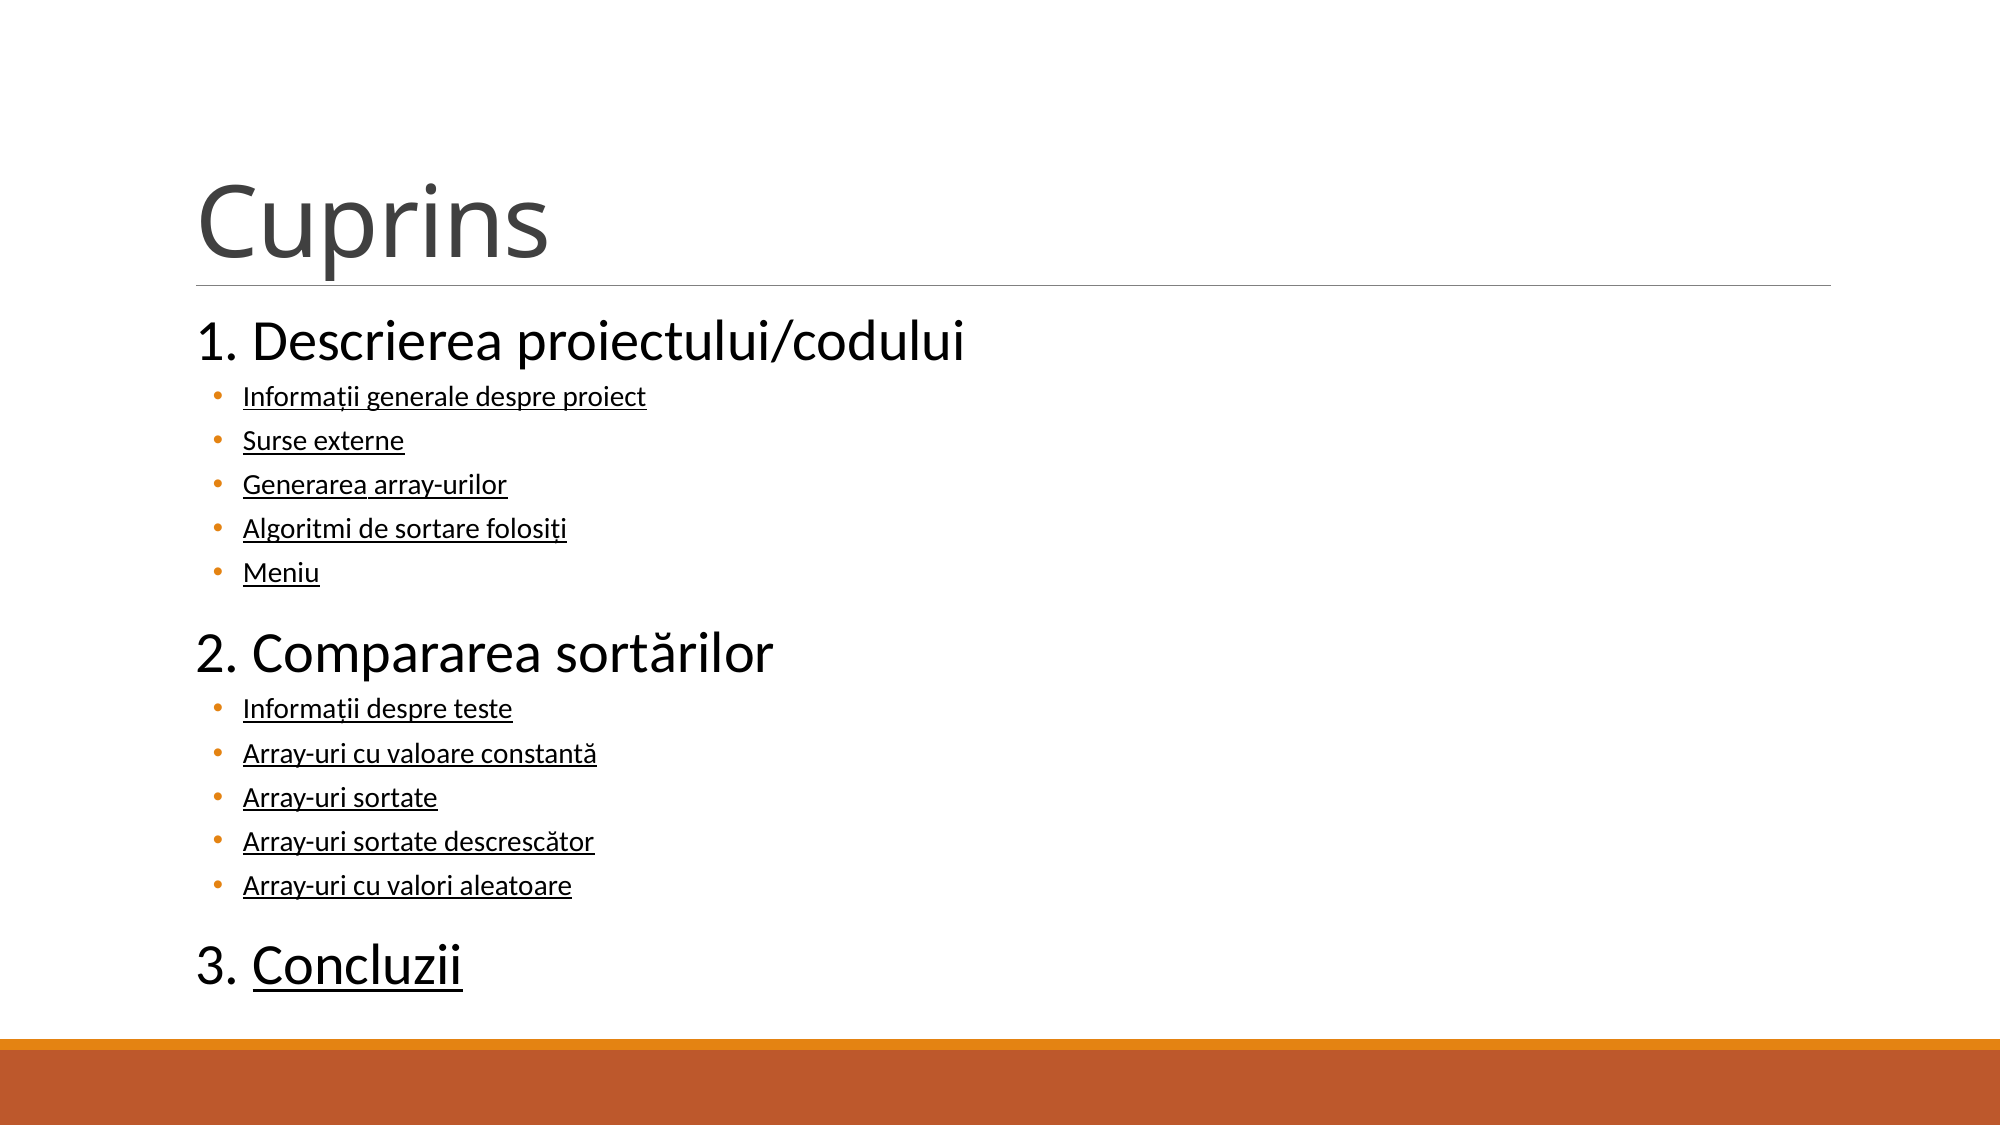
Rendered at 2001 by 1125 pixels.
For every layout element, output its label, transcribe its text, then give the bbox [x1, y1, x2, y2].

title Cuprins [180, 47, 1830, 285]
list 1. Descrierea proiectului/codului Informații generale despre proiect Surse externe Generarea array-urilor Algoritmi de sortare folosiți Meniu 2. Compararea sortărilor Informații despre teste Array-uri cu valoare constantă Array-uri sortate Array-uri sortate descrescător Array-uri cu valori aleatoare 3. Concluzii [180, 302, 1830, 1027]
